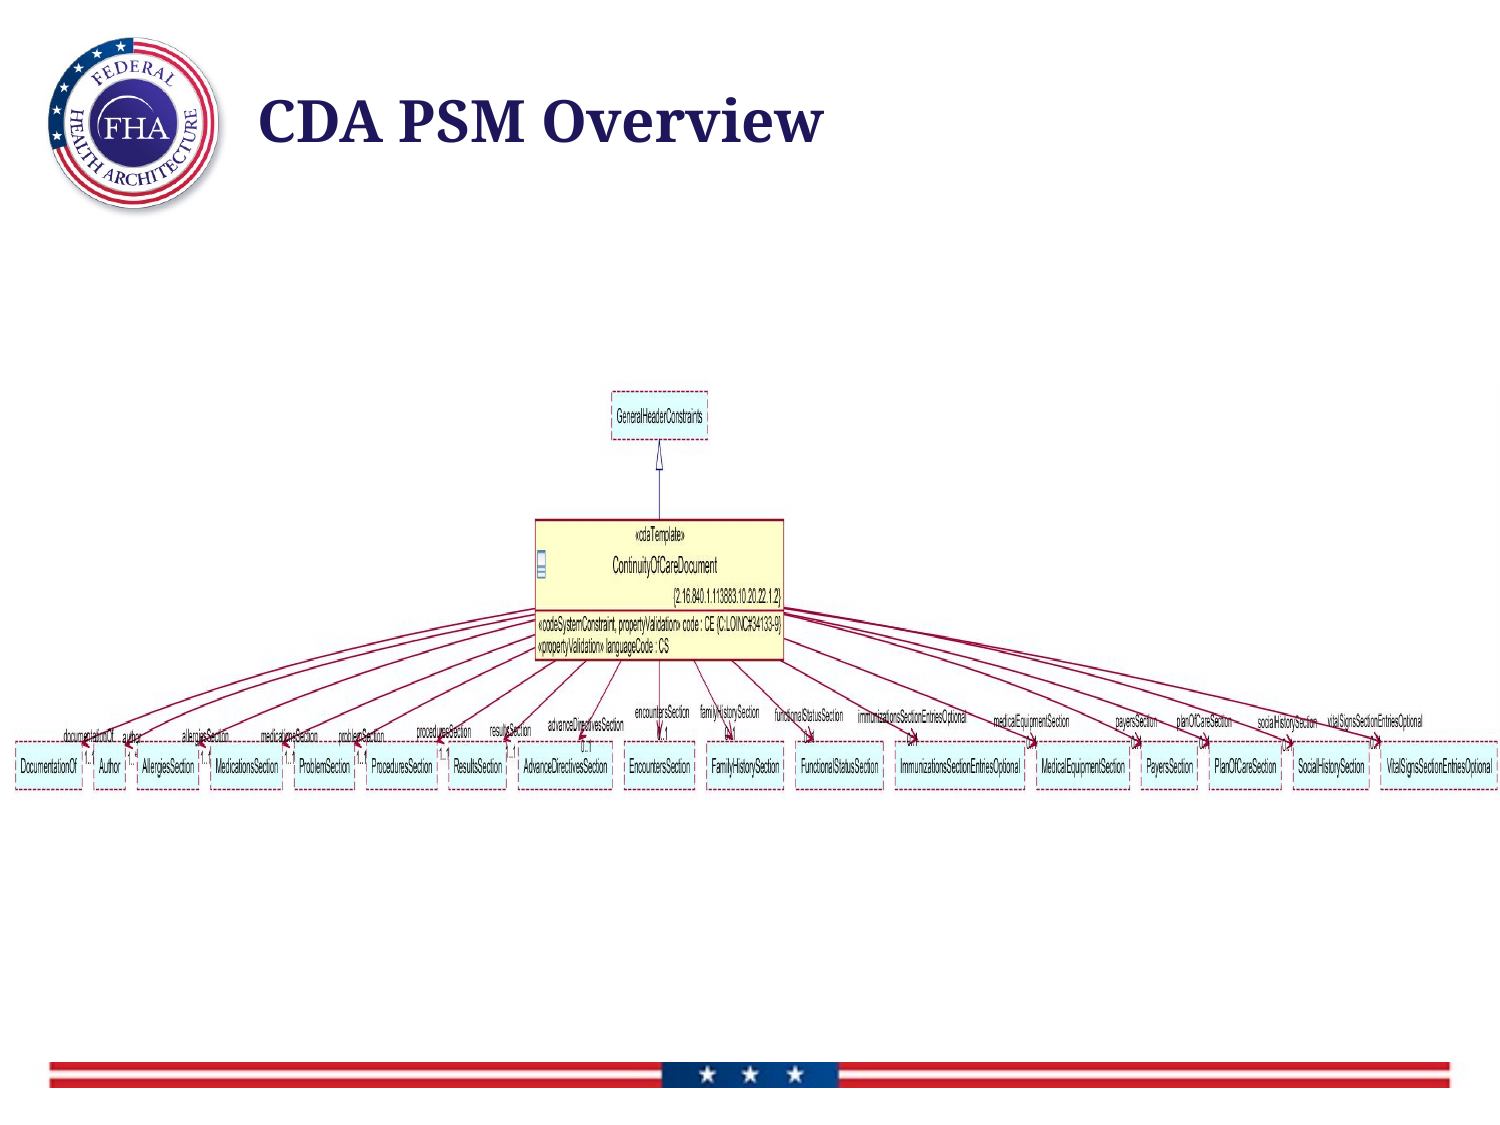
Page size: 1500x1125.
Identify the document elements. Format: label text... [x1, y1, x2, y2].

picture [0, 1062, 1500, 1088]
picture [43, 34, 231, 222]
title CDA PSM Overview [249, 0, 1500, 238]
picture [12, 380, 1500, 801]
